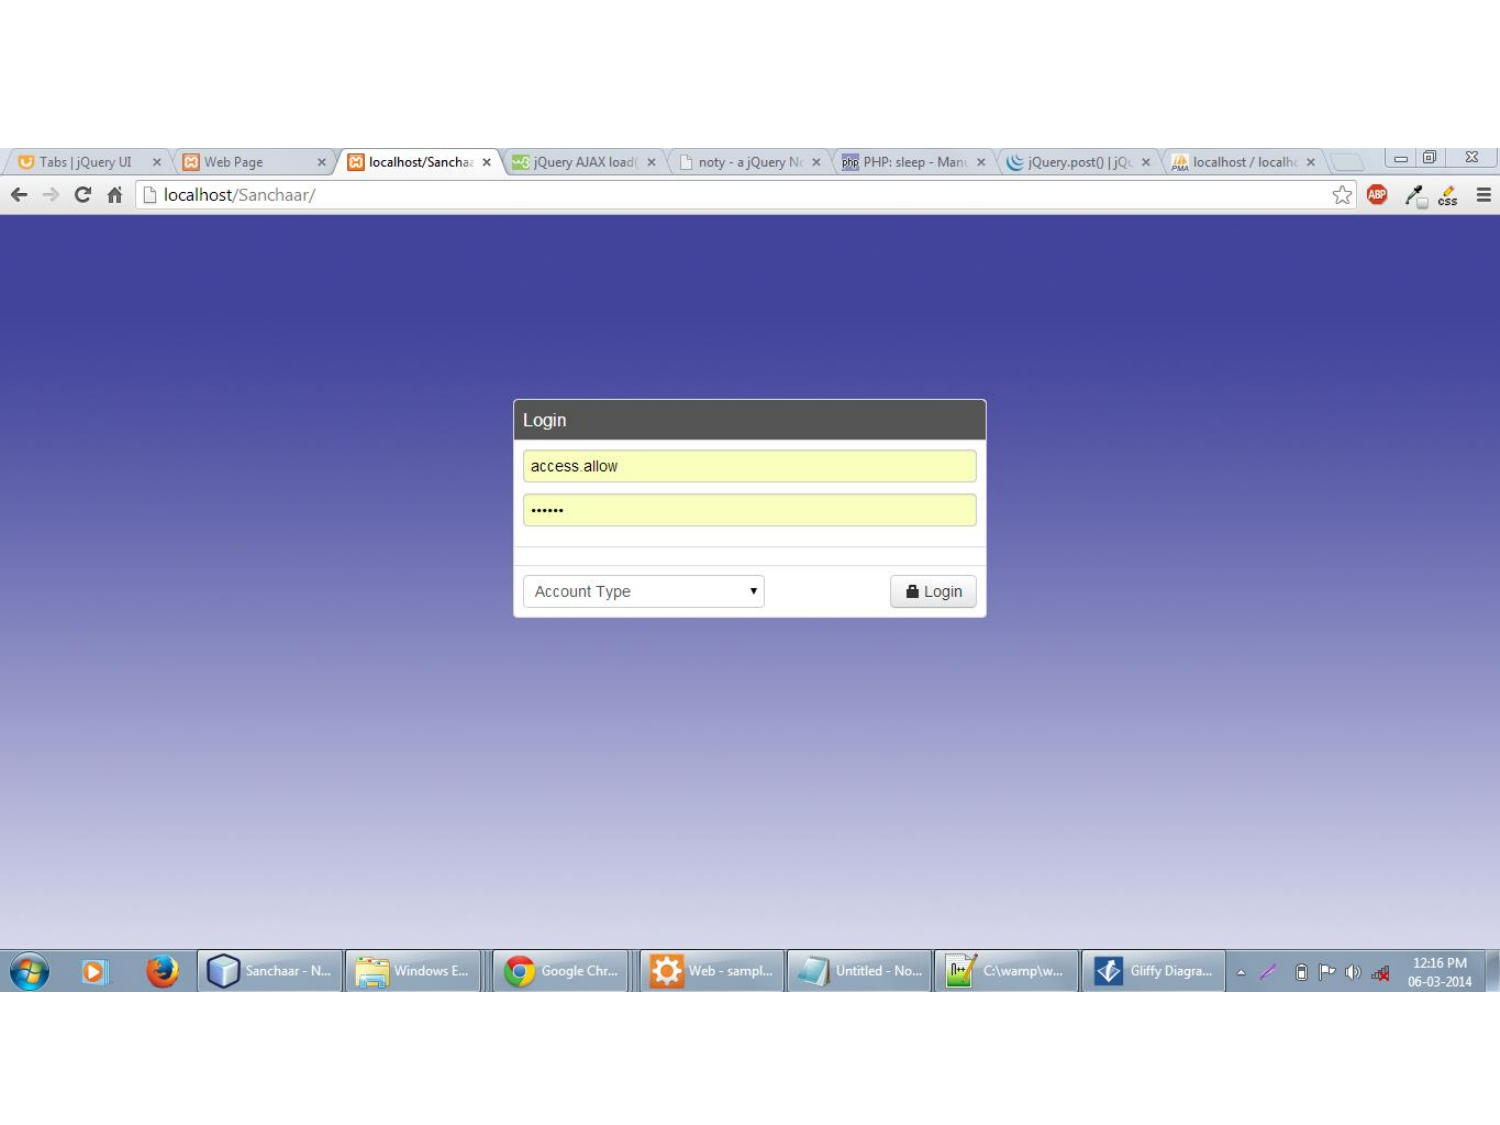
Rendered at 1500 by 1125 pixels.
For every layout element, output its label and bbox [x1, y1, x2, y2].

picture [0, 148, 1500, 993]
